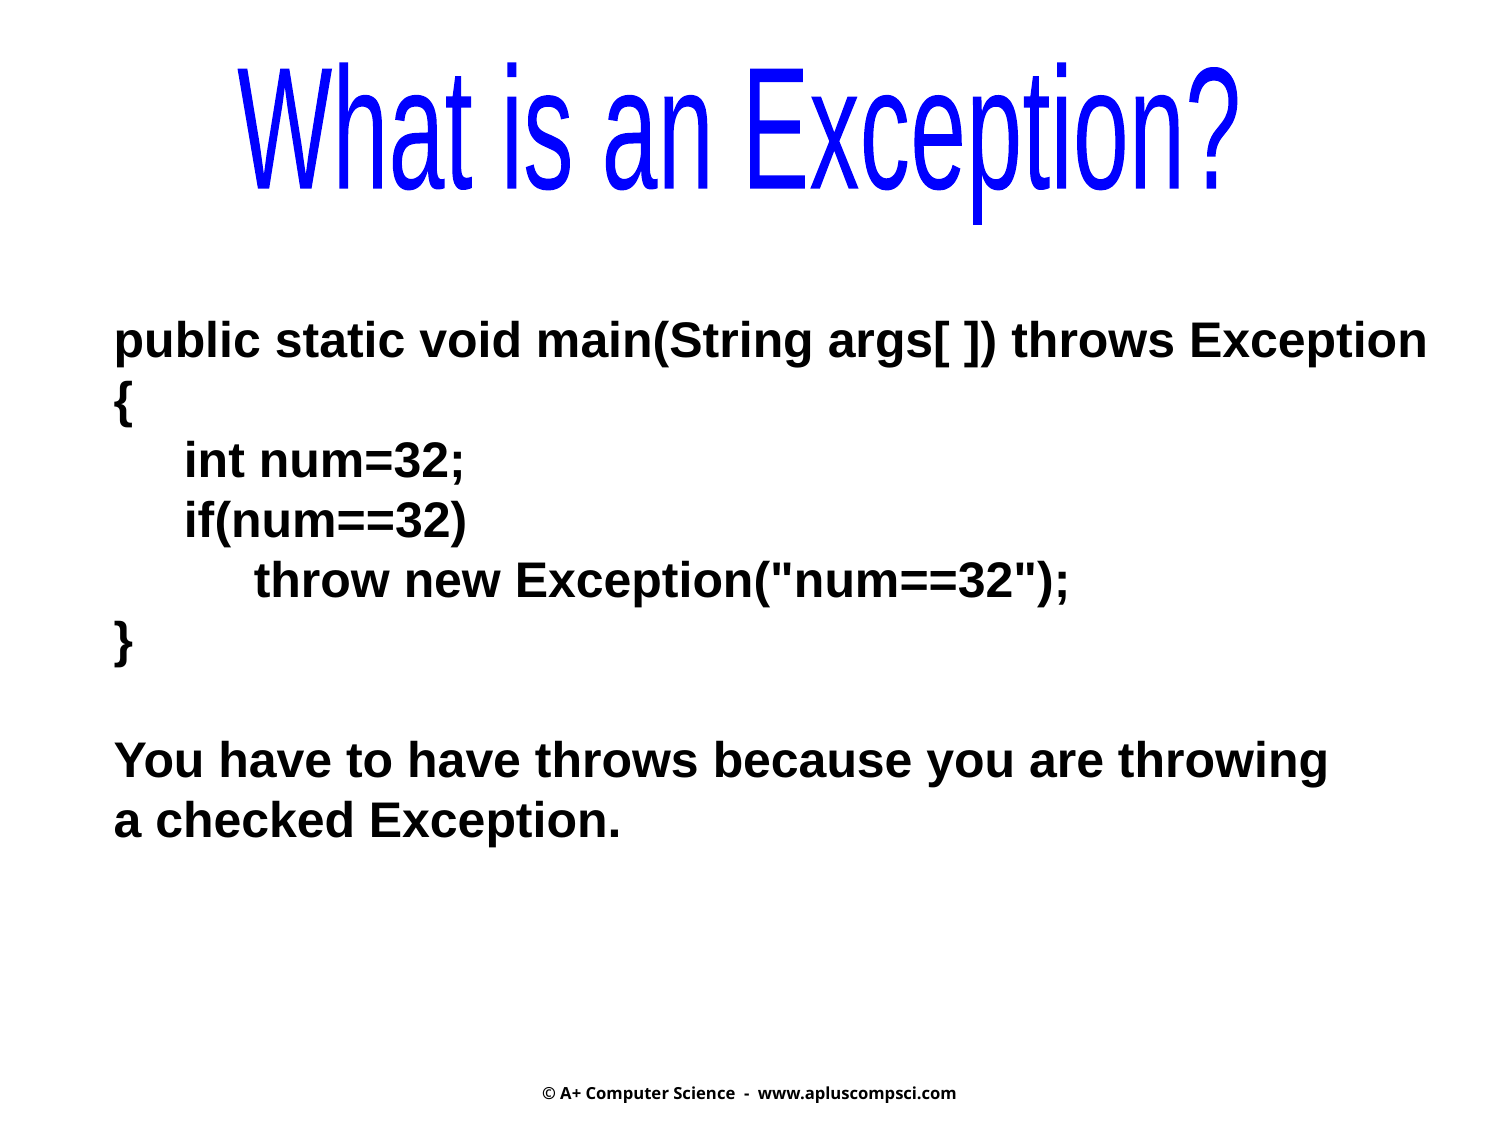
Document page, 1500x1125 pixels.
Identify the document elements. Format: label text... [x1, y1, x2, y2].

footer © A+ Computer Science - www.apluscompsci.com [512, 1024, 988, 1101]
text_box public static void main(String args[ ]) throws Exception { int num=32; if(num==32) throw new Exception("num==32"); } You have to have throws because you are throwing a checked Exception. [99, 299, 1444, 855]
